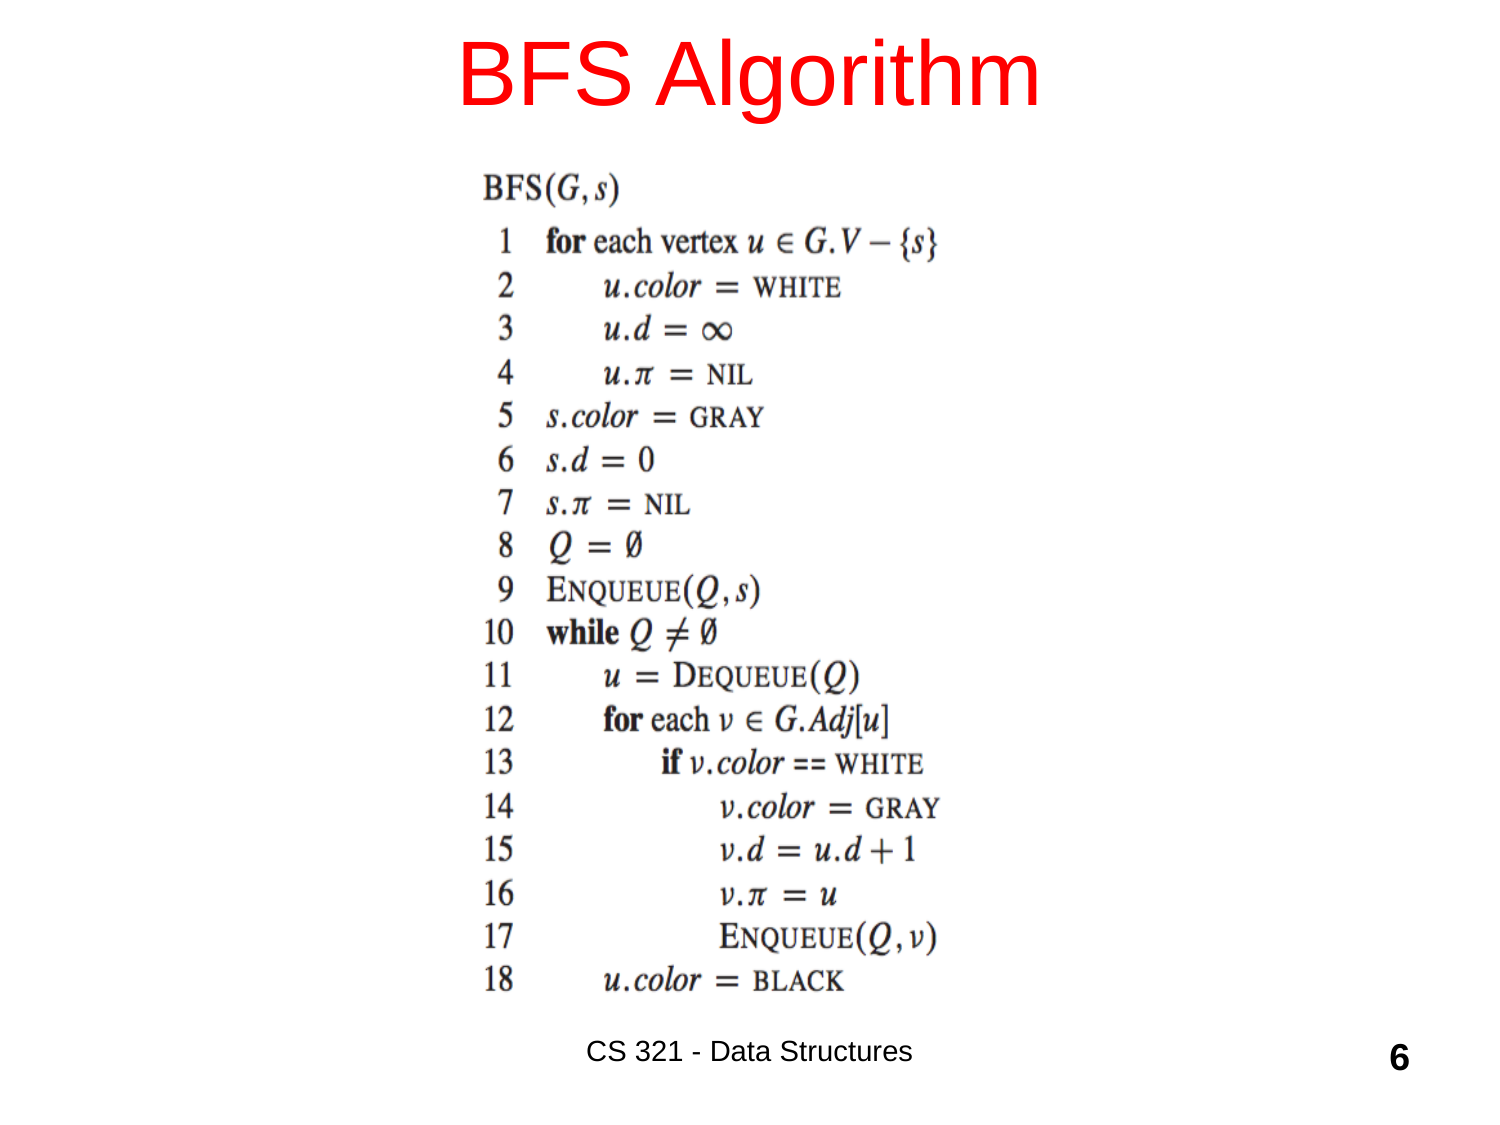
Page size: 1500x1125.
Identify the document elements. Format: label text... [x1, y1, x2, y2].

footer CS 321 - Data Structures [462, 1033, 1038, 1101]
slide_number 6 [1112, 1033, 1426, 1101]
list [61, 155, 1438, 1026]
title BFS Algorithm [112, 0, 1388, 154]
